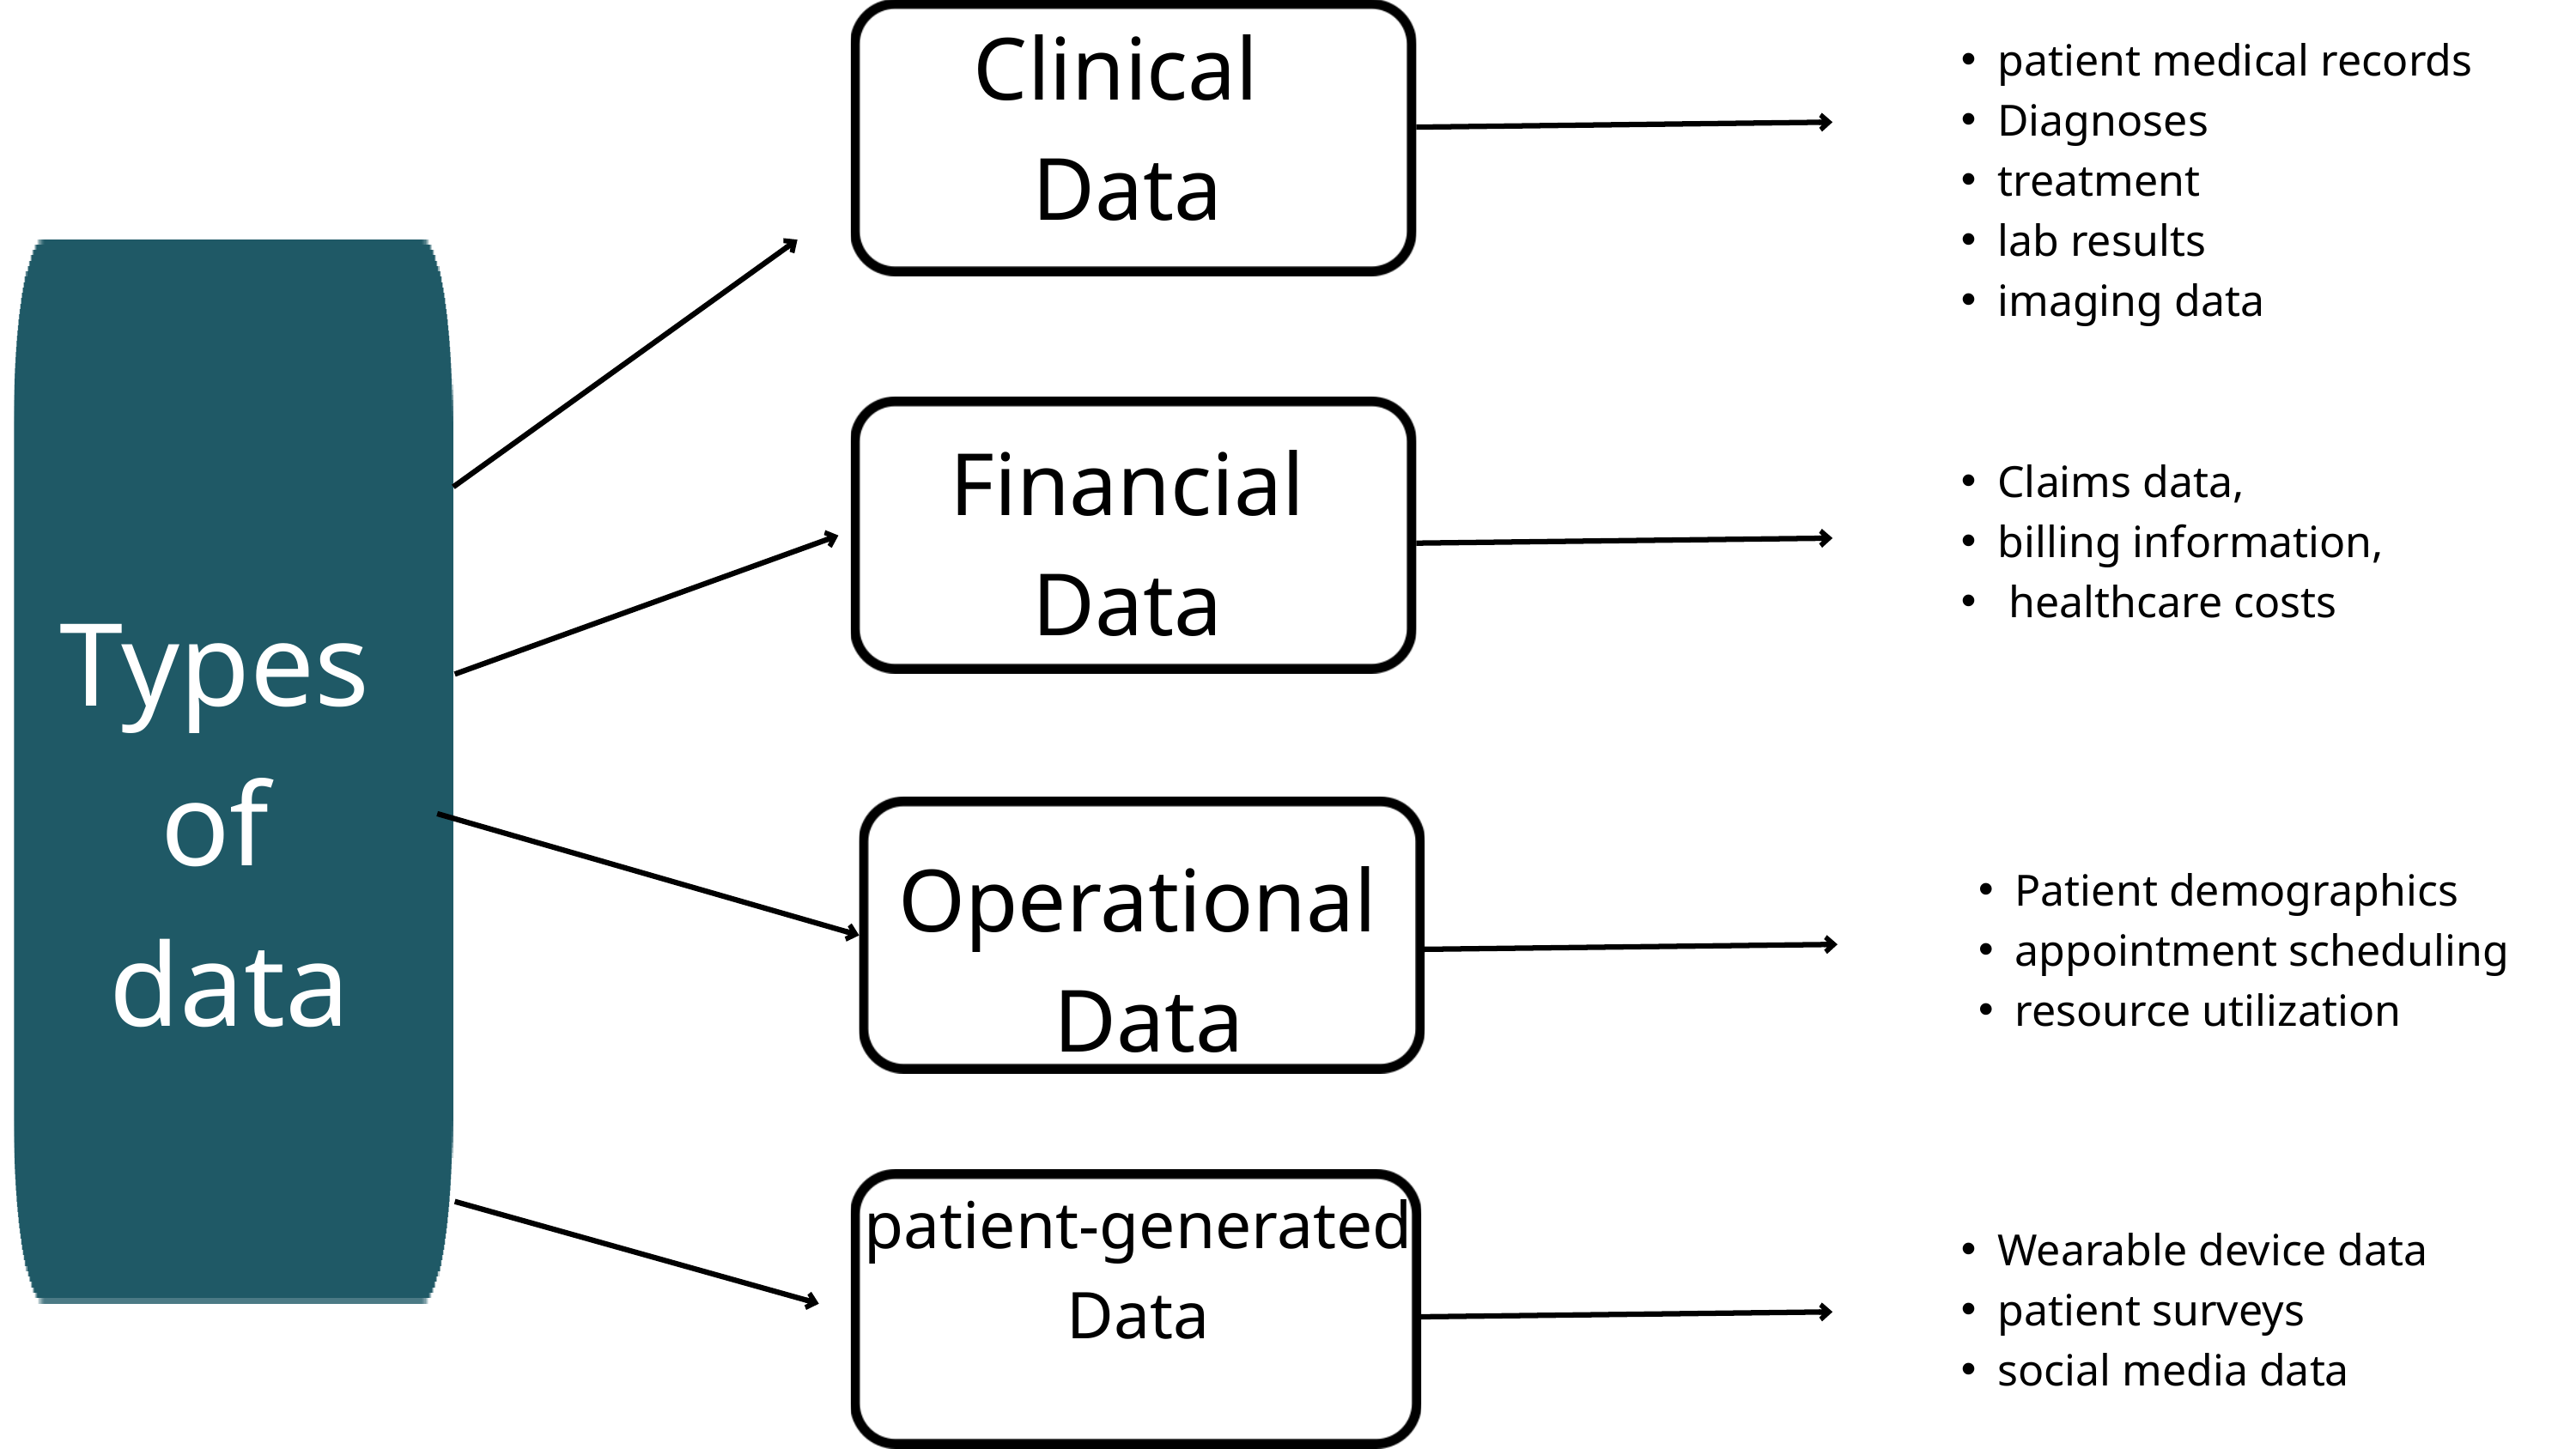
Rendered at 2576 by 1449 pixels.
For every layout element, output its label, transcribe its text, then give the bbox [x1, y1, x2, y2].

text_box [454, 532, 839, 675]
text_box patient-generated Data [860, 1171, 1417, 1352]
text_box [850, 653, 1417, 674]
text_box [1416, 531, 1833, 545]
text_box Wearable device data patient surveys social media data [1924, 1214, 2451, 1395]
text_box [850, 237, 1417, 276]
text_box [454, 1201, 819, 1307]
text_box [850, 1169, 1422, 1449]
text_box [859, 936, 1425, 1074]
text_box [453, 239, 798, 488]
text_box [850, 397, 1417, 412]
text_box Patient demographics appointment scheduling resource utilization [1941, 854, 2529, 1035]
text_box [14, 239, 453, 1304]
text_box Claims data, billing information, healthcare costs [1924, 446, 2401, 627]
text_box Operational Data [860, 828, 1438, 1070]
text_box [1421, 938, 1838, 951]
text_box patient medical records Diagnoses treatment lab results imaging data [1924, 24, 2499, 325]
text_box Financial Data [838, 412, 1417, 653]
text_box [859, 797, 1425, 934]
text_box Types of data [21, 568, 438, 1050]
text_box Clinical Data [838, 0, 1417, 237]
